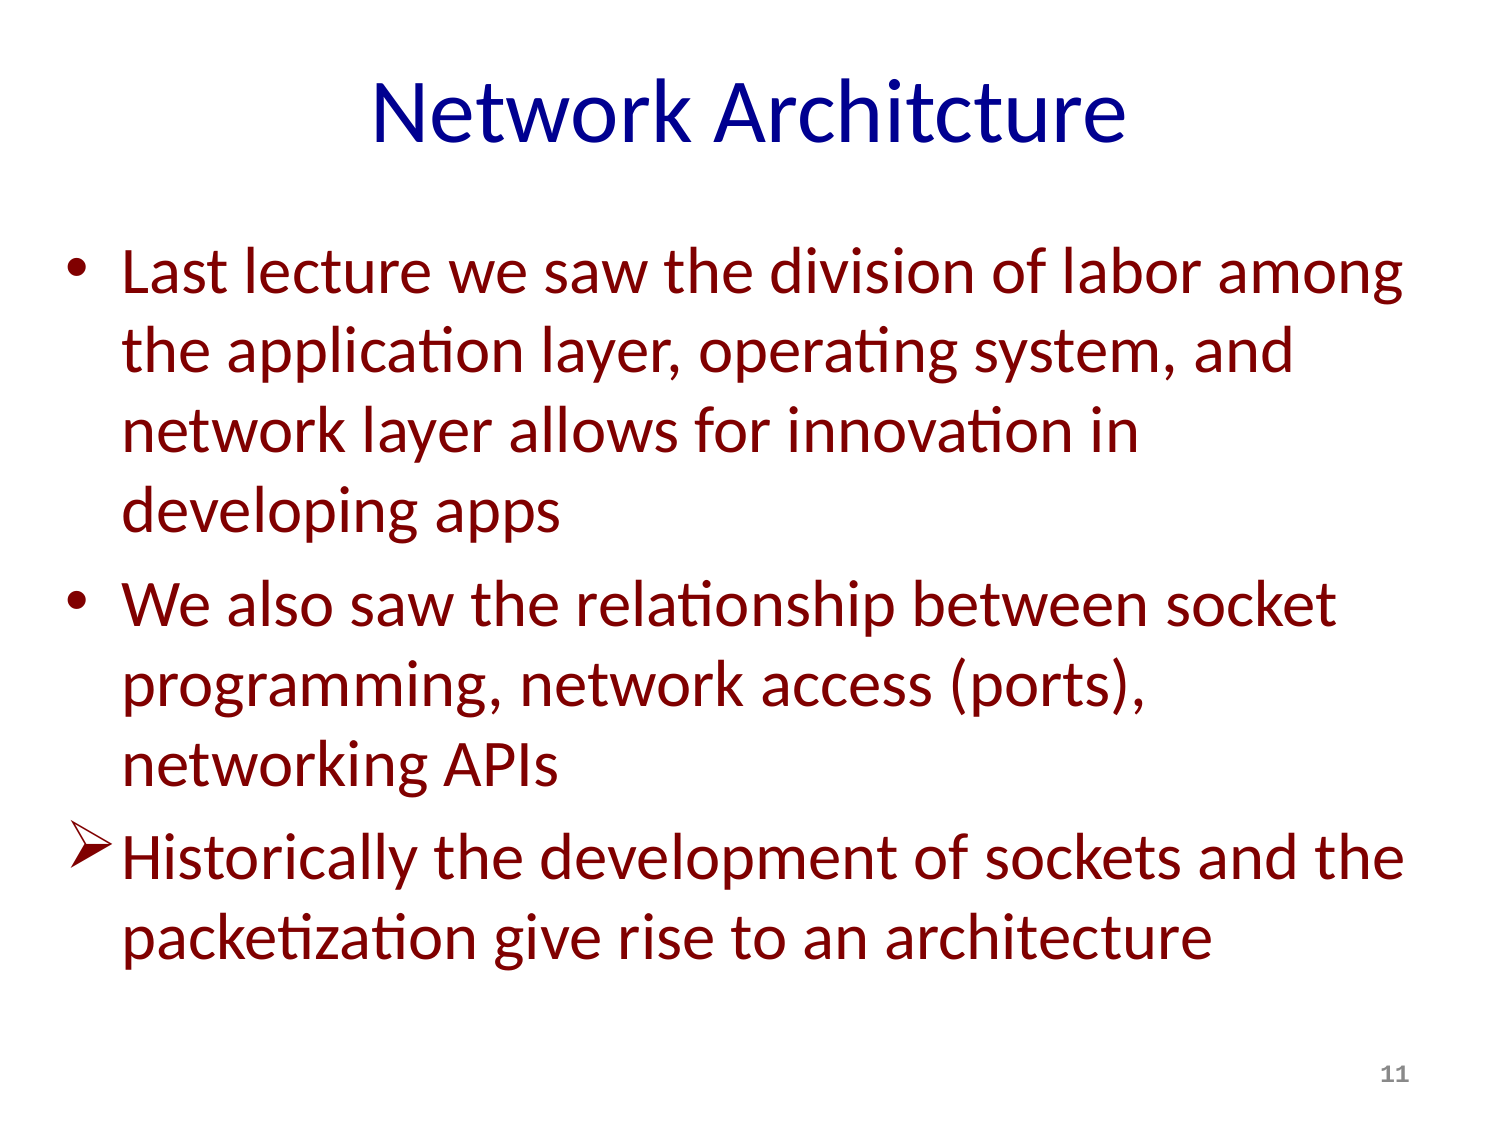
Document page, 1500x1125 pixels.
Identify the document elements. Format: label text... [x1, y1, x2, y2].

title Network Architcture [75, 12, 1425, 200]
list Last lecture we saw the division of labor among the application layer, operating system, and network layer allows for innovation in developing apps We also saw the relationship between socket programming, network access (ports), networking APIs Historically the development of sockets and the packetization give rise to an architecture [50, 218, 1450, 1024]
slide_number 11 [1074, 1042, 1425, 1103]
